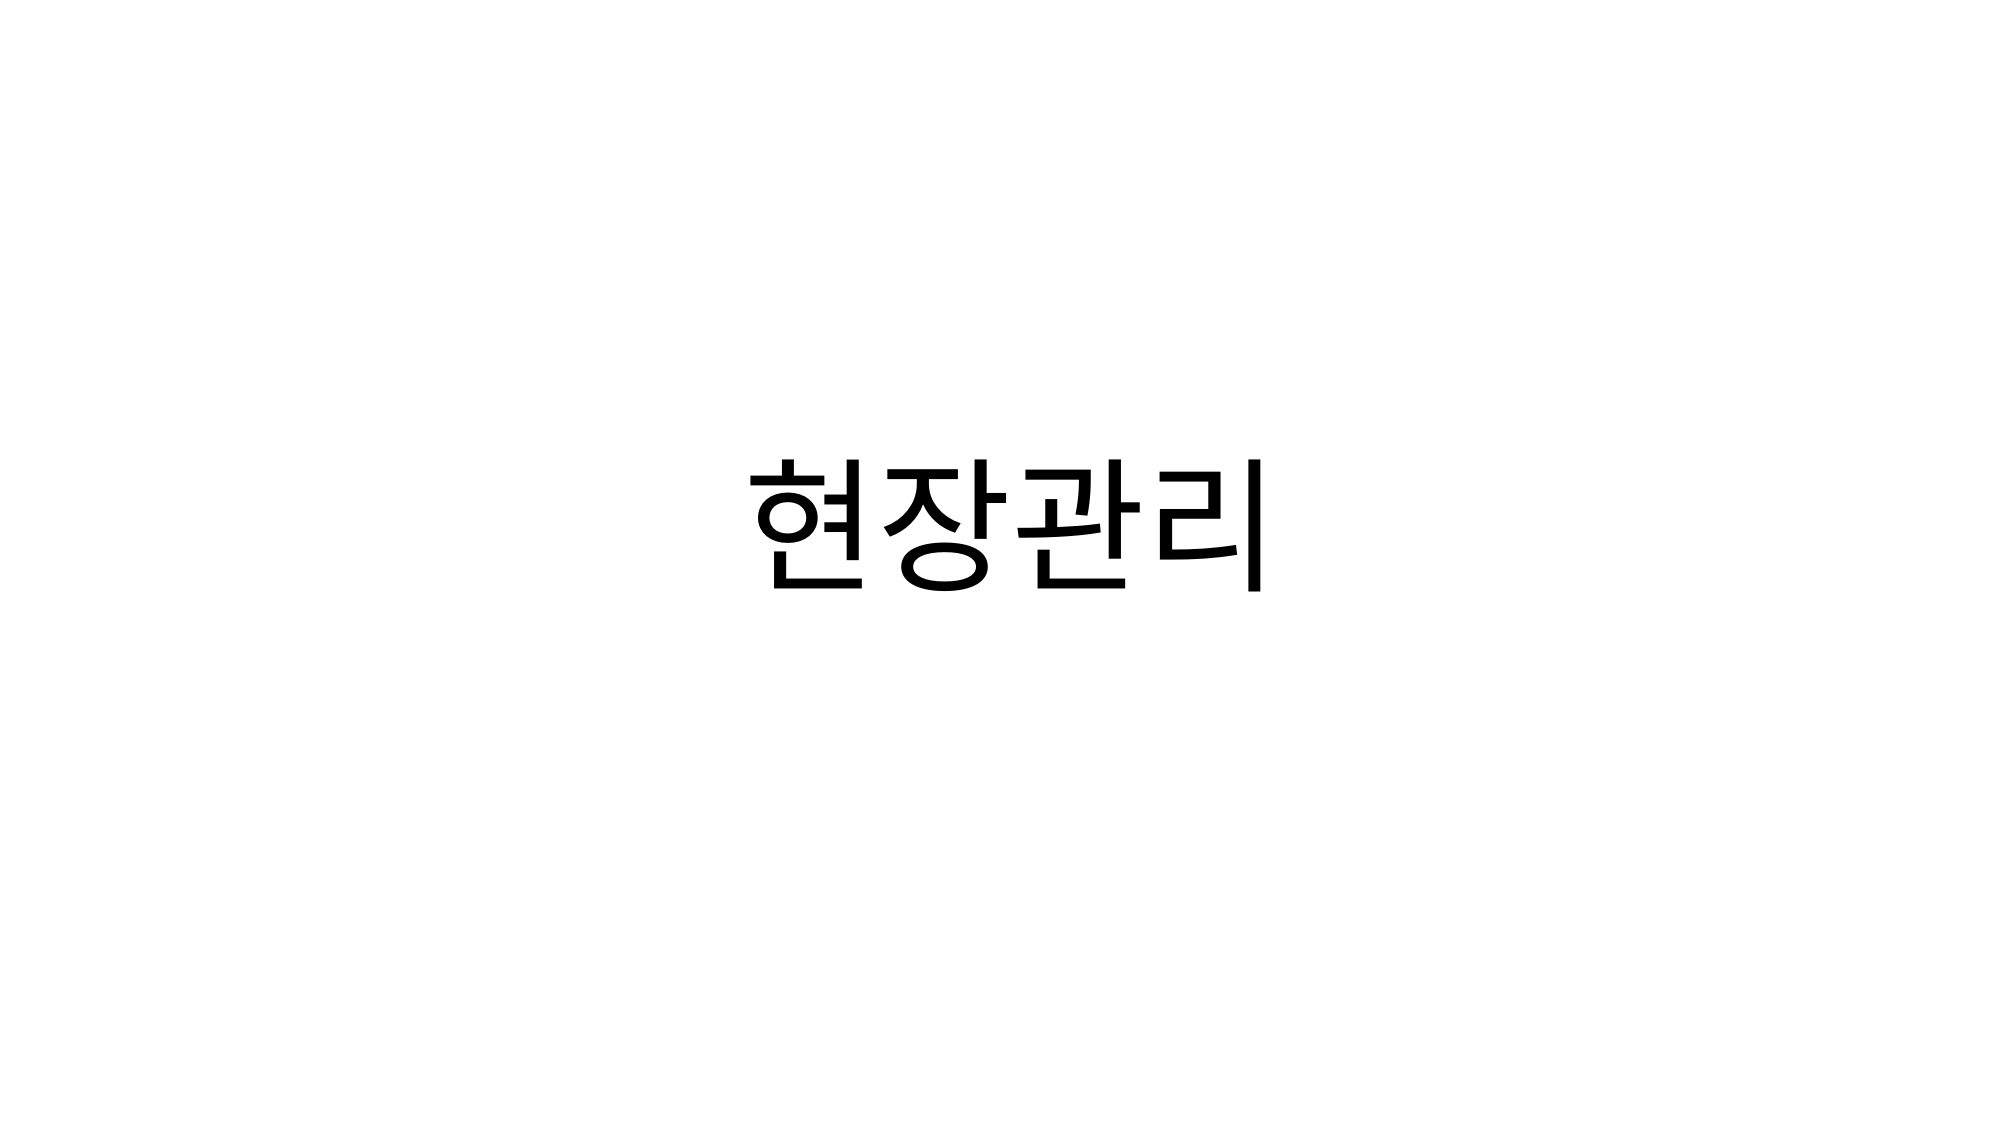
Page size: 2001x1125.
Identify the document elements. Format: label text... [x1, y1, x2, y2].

text_box 현장관리 [728, 427, 1295, 617]
